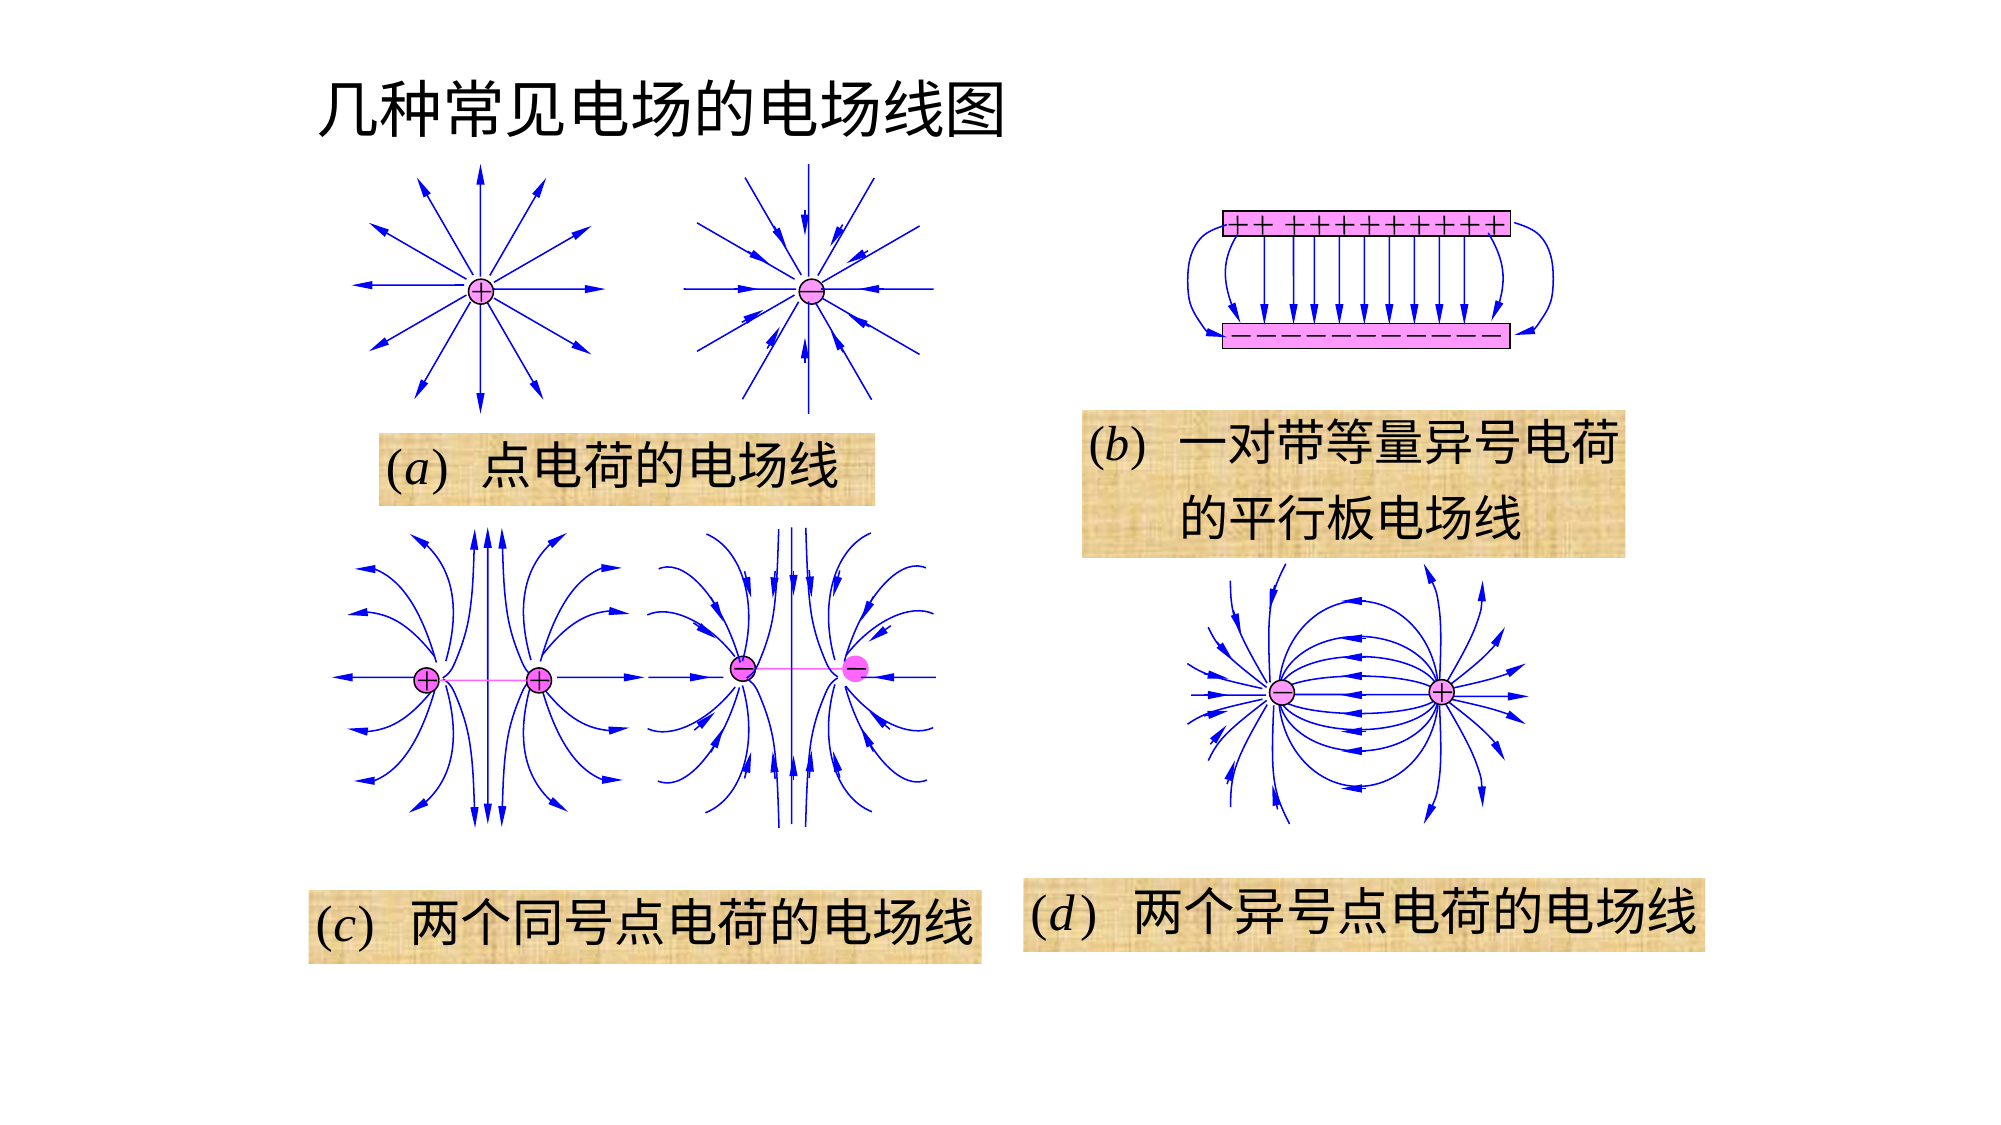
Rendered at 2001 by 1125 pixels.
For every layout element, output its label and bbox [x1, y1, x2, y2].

text_box [331, 527, 645, 829]
text_box [1222, 210, 1511, 222]
text_box [1187, 222, 1554, 340]
text_box [1081, 410, 1626, 558]
text_box [468, 279, 494, 305]
text_box [683, 164, 934, 414]
text_box [355, 164, 606, 414]
text_box [308, 890, 982, 964]
text_box [308, 70, 1016, 154]
text_box [1187, 574, 1529, 814]
text_box [413, 667, 552, 693]
text_box [1222, 340, 1511, 349]
text_box [648, 527, 936, 829]
text_box [1269, 679, 1455, 706]
text_box [1023, 878, 1706, 952]
text_box [378, 433, 876, 506]
